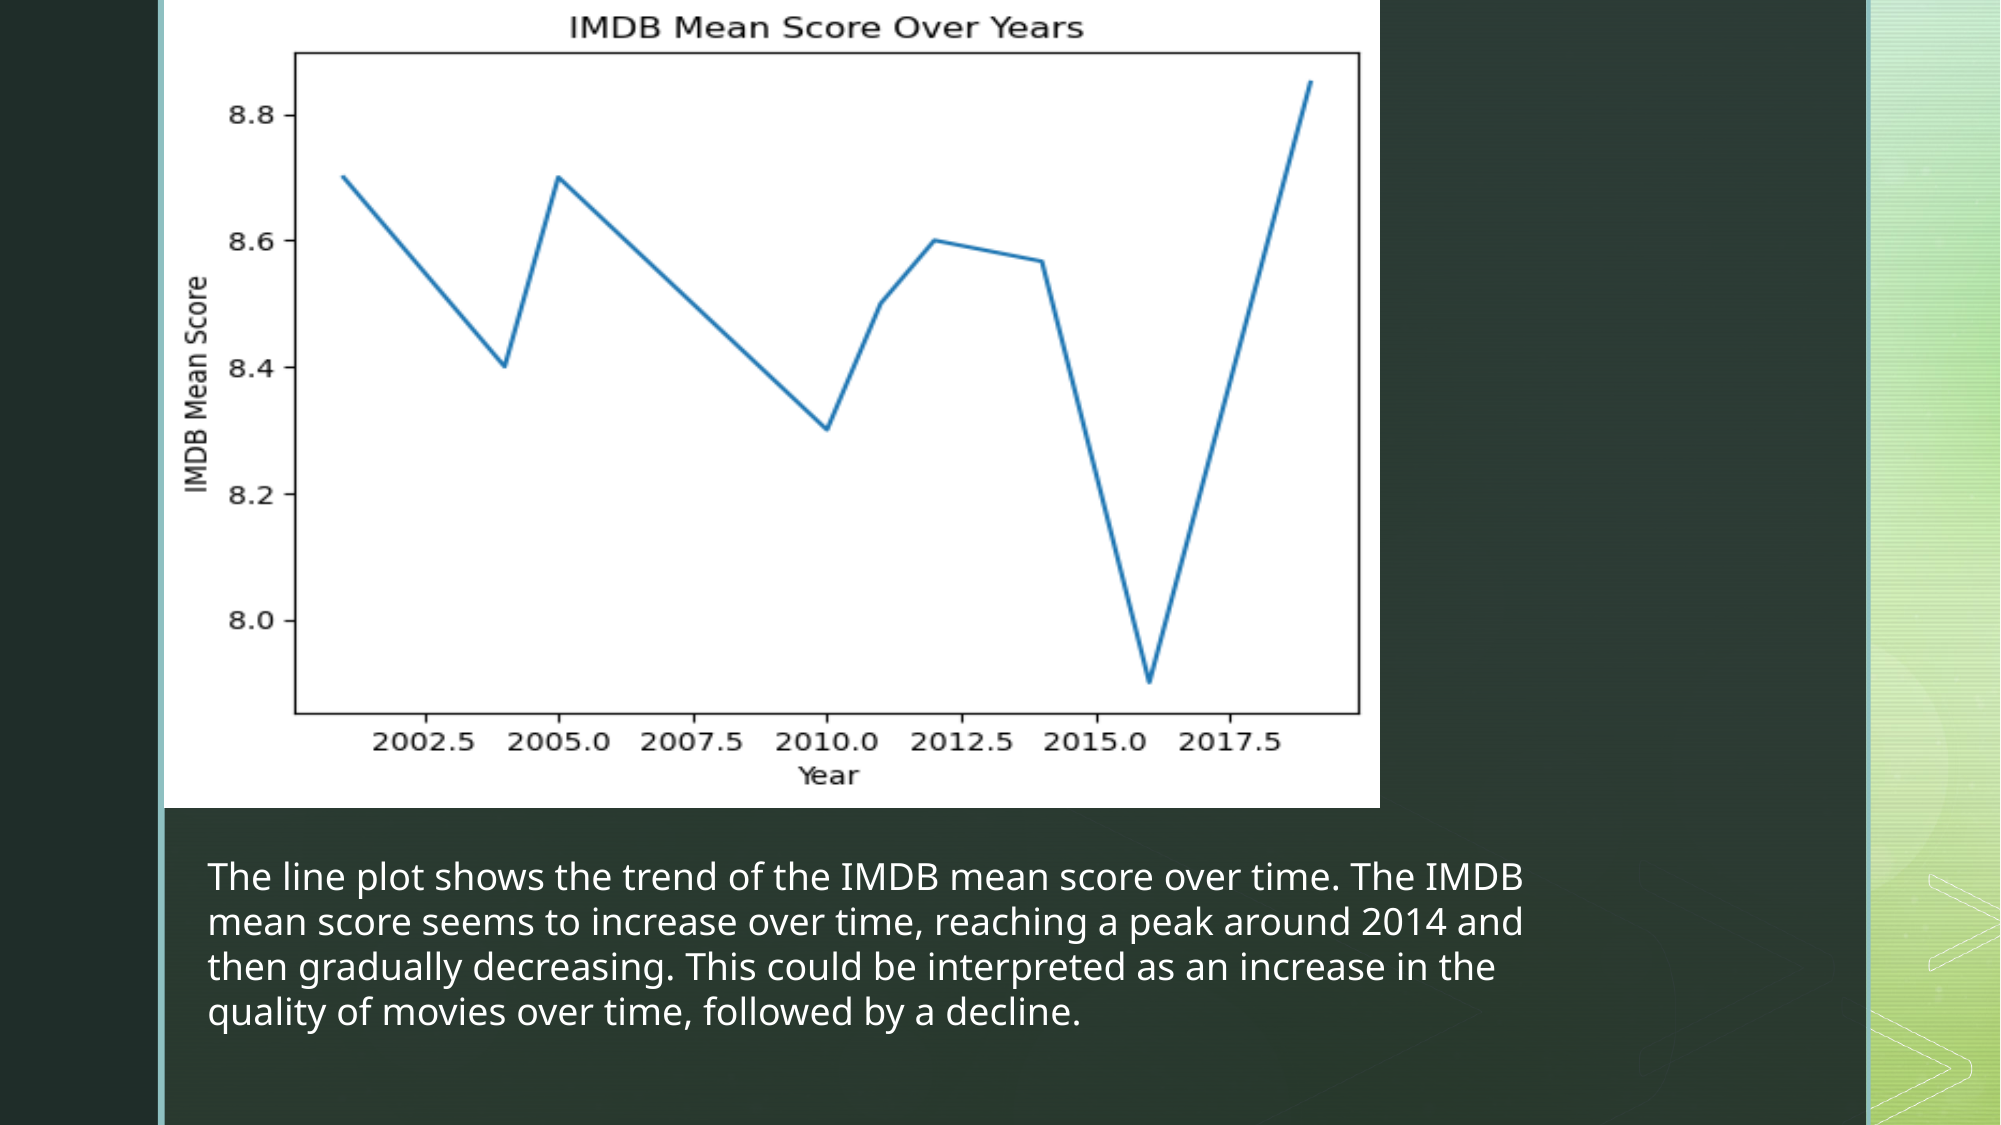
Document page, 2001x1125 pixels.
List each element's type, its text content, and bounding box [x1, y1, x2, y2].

text_box The line plot shows the trend of the IMDB mean score over time. The IMDB mean score seems to increase over time, reaching a peak around 2014 and then gradually decreasing. This could be interpreted as an increase in the quality of movies over time, followed by a decline. [192, 845, 1583, 1040]
picture [1871, 0, 2001, 1125]
picture [164, 0, 1381, 808]
